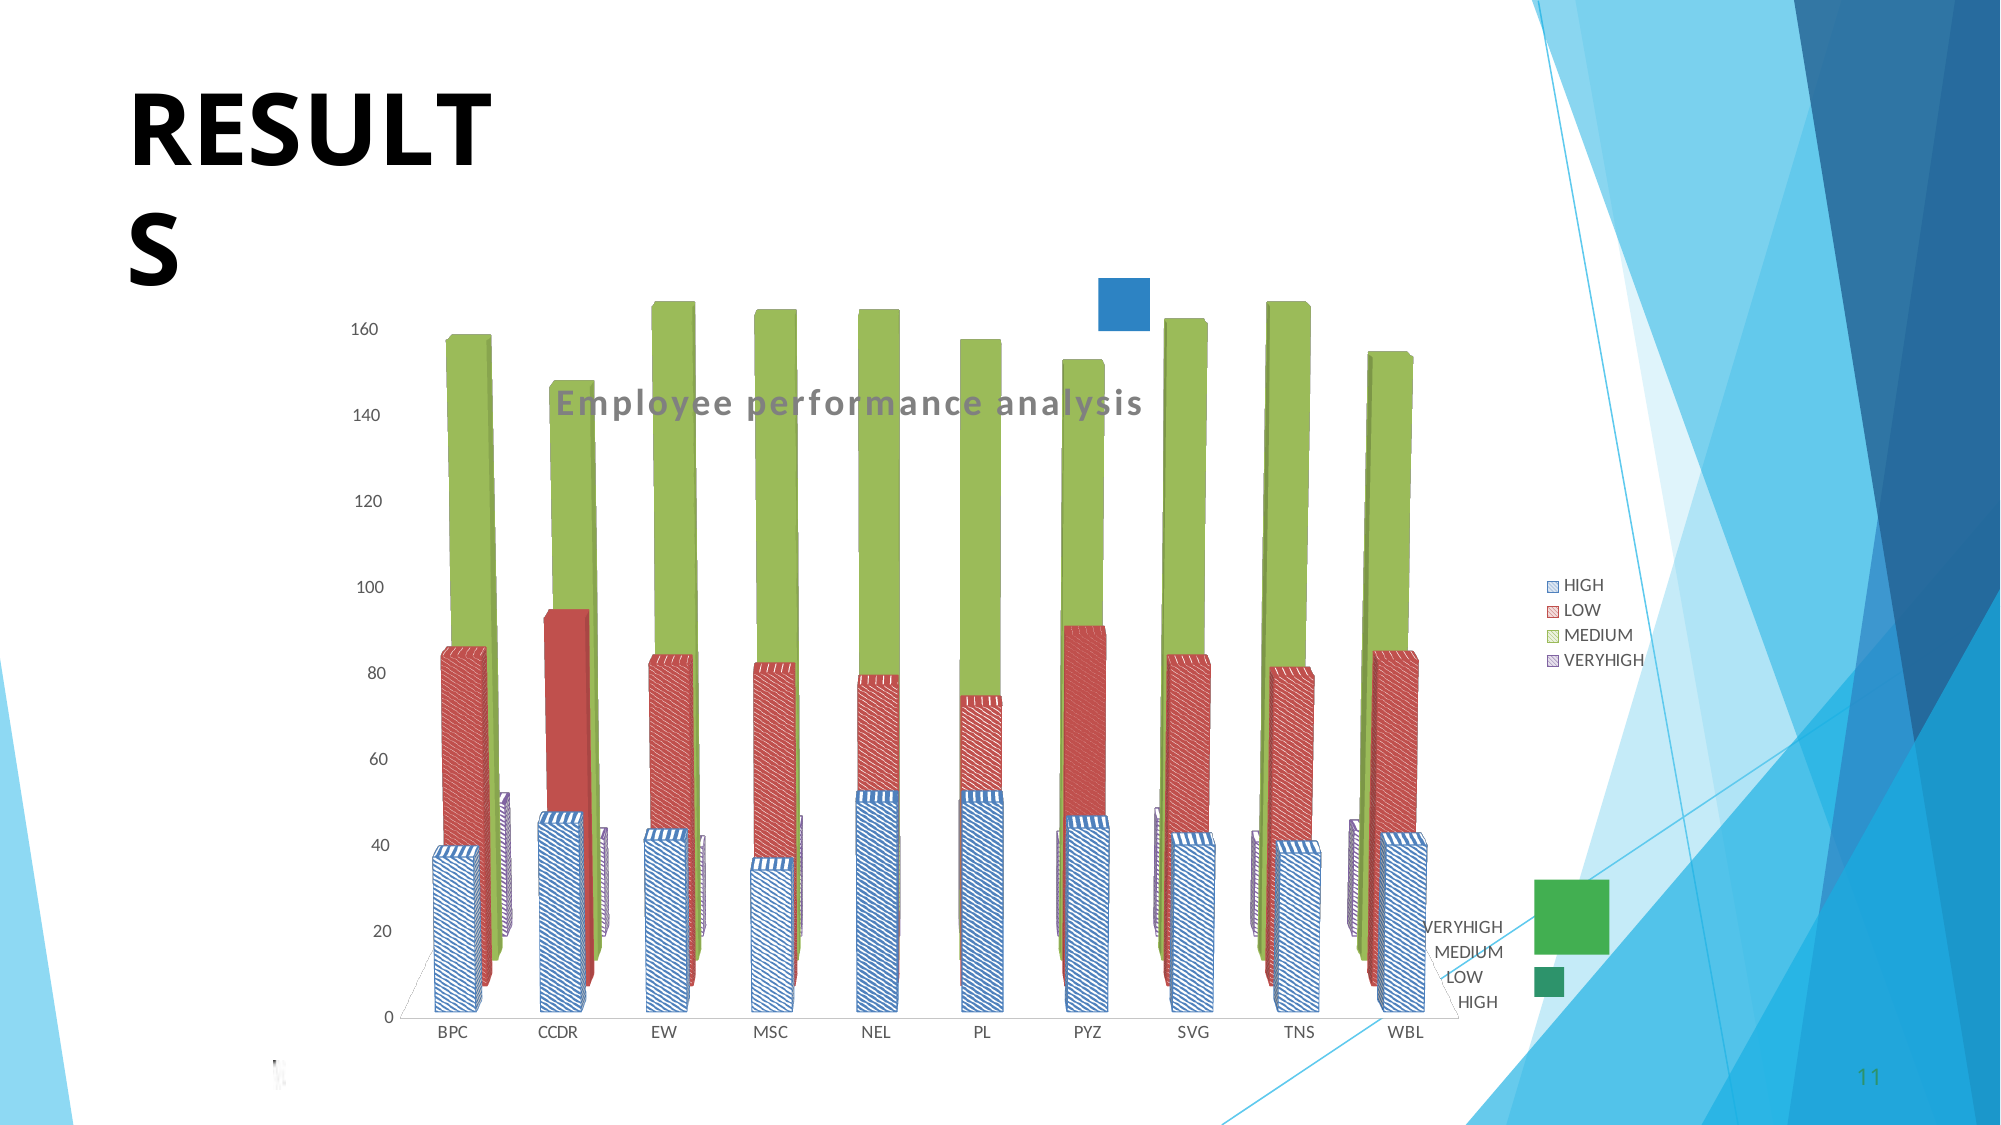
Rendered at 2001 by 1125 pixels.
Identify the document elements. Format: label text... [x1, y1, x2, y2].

title RESULTS [123, 63, 524, 306]
text_box 11 [1849, 1061, 1888, 1095]
chart [312, 187, 1663, 1062]
picture [273, 1060, 287, 1091]
